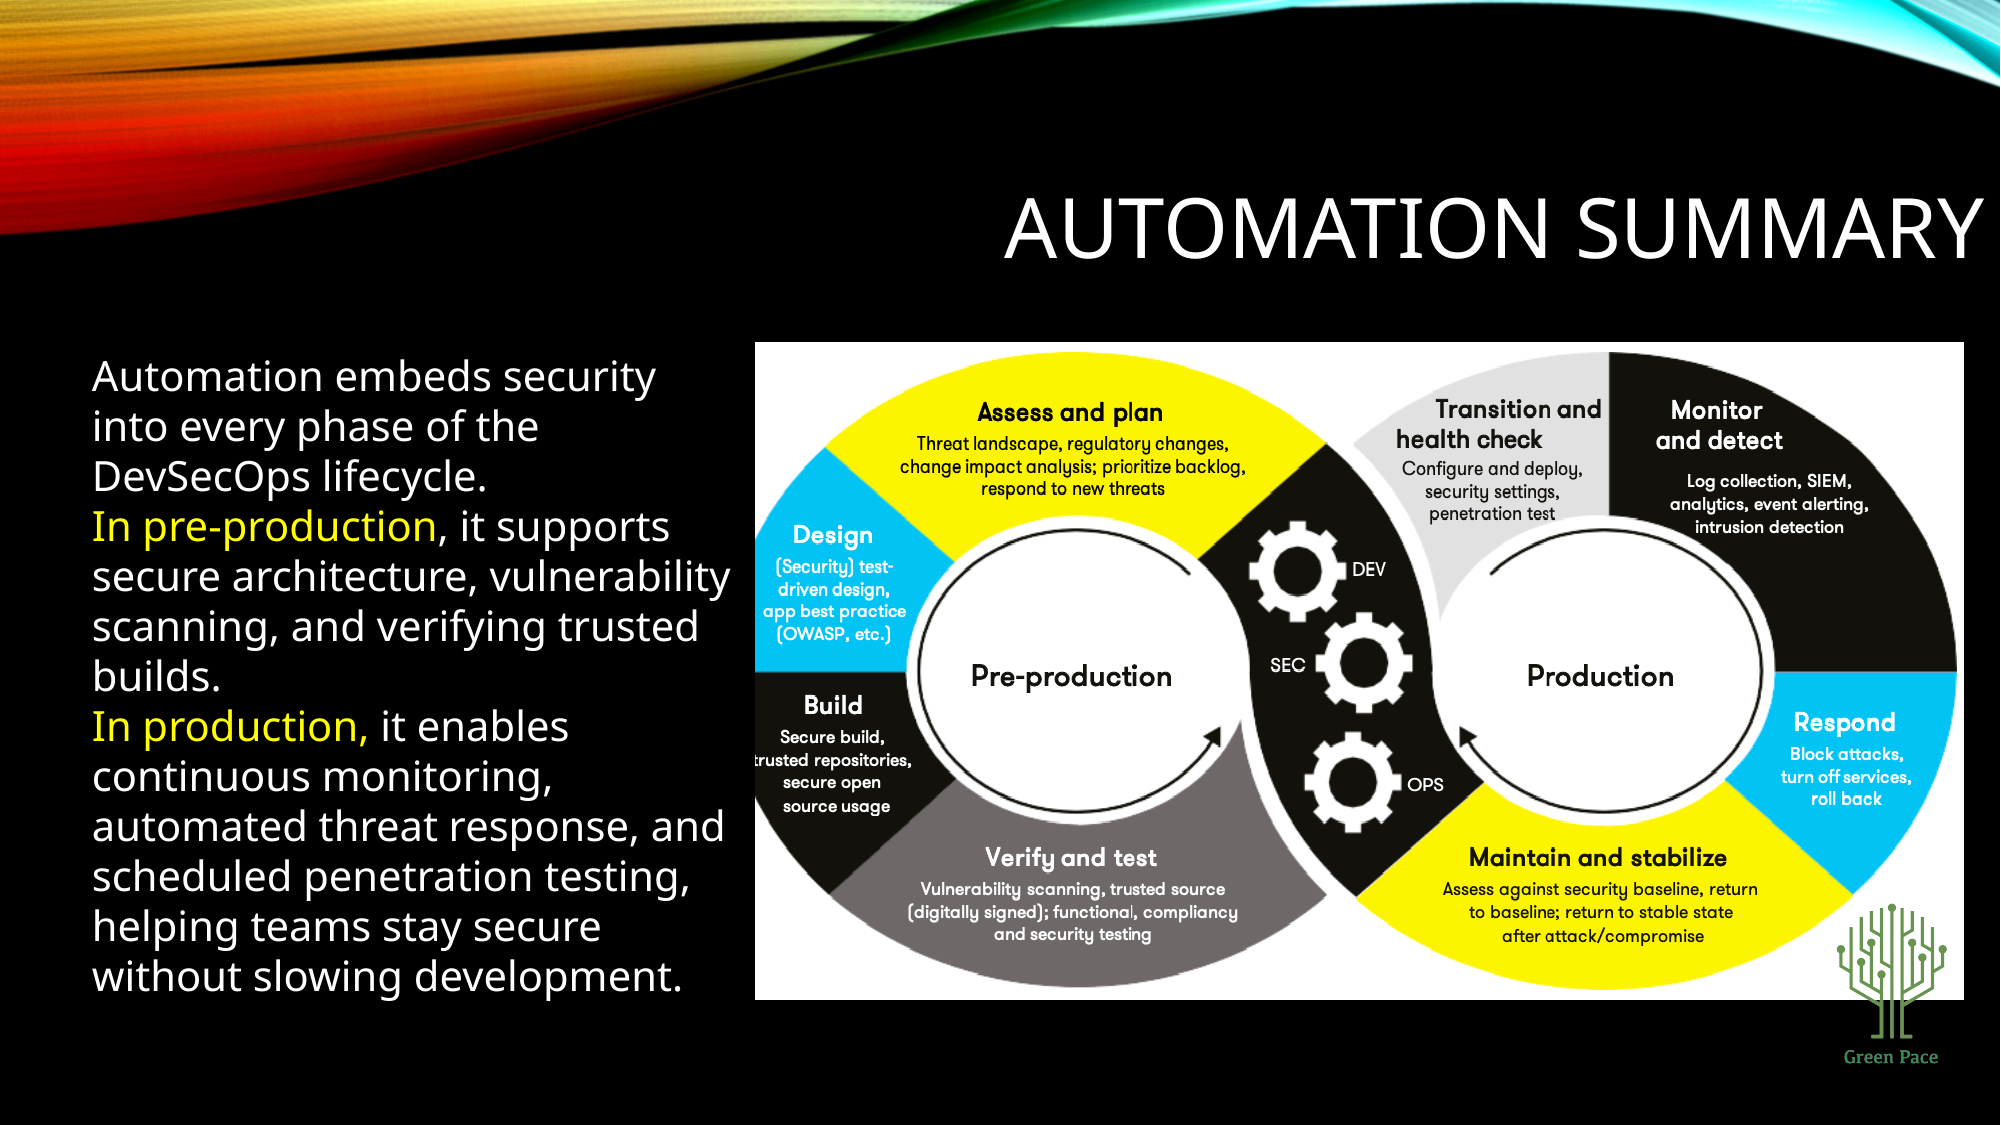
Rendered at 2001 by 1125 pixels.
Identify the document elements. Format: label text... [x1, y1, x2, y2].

picture [0, 0, 2000, 237]
picture [1817, 892, 1964, 1082]
title AUTOMATION SUMMARY [587, 125, 2000, 338]
text_box Automation embeds security into every phase of the DevSecOps lifecycle. In pre-production, it supports secure architecture, vulnerability scanning, and verifying trusted builds. In production, it enables continuous monitoring, automated threat response, and scheduled penetration testing, helping teams stay secure without slowing development. [19, 237, 755, 1113]
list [716, 342, 1964, 1000]
